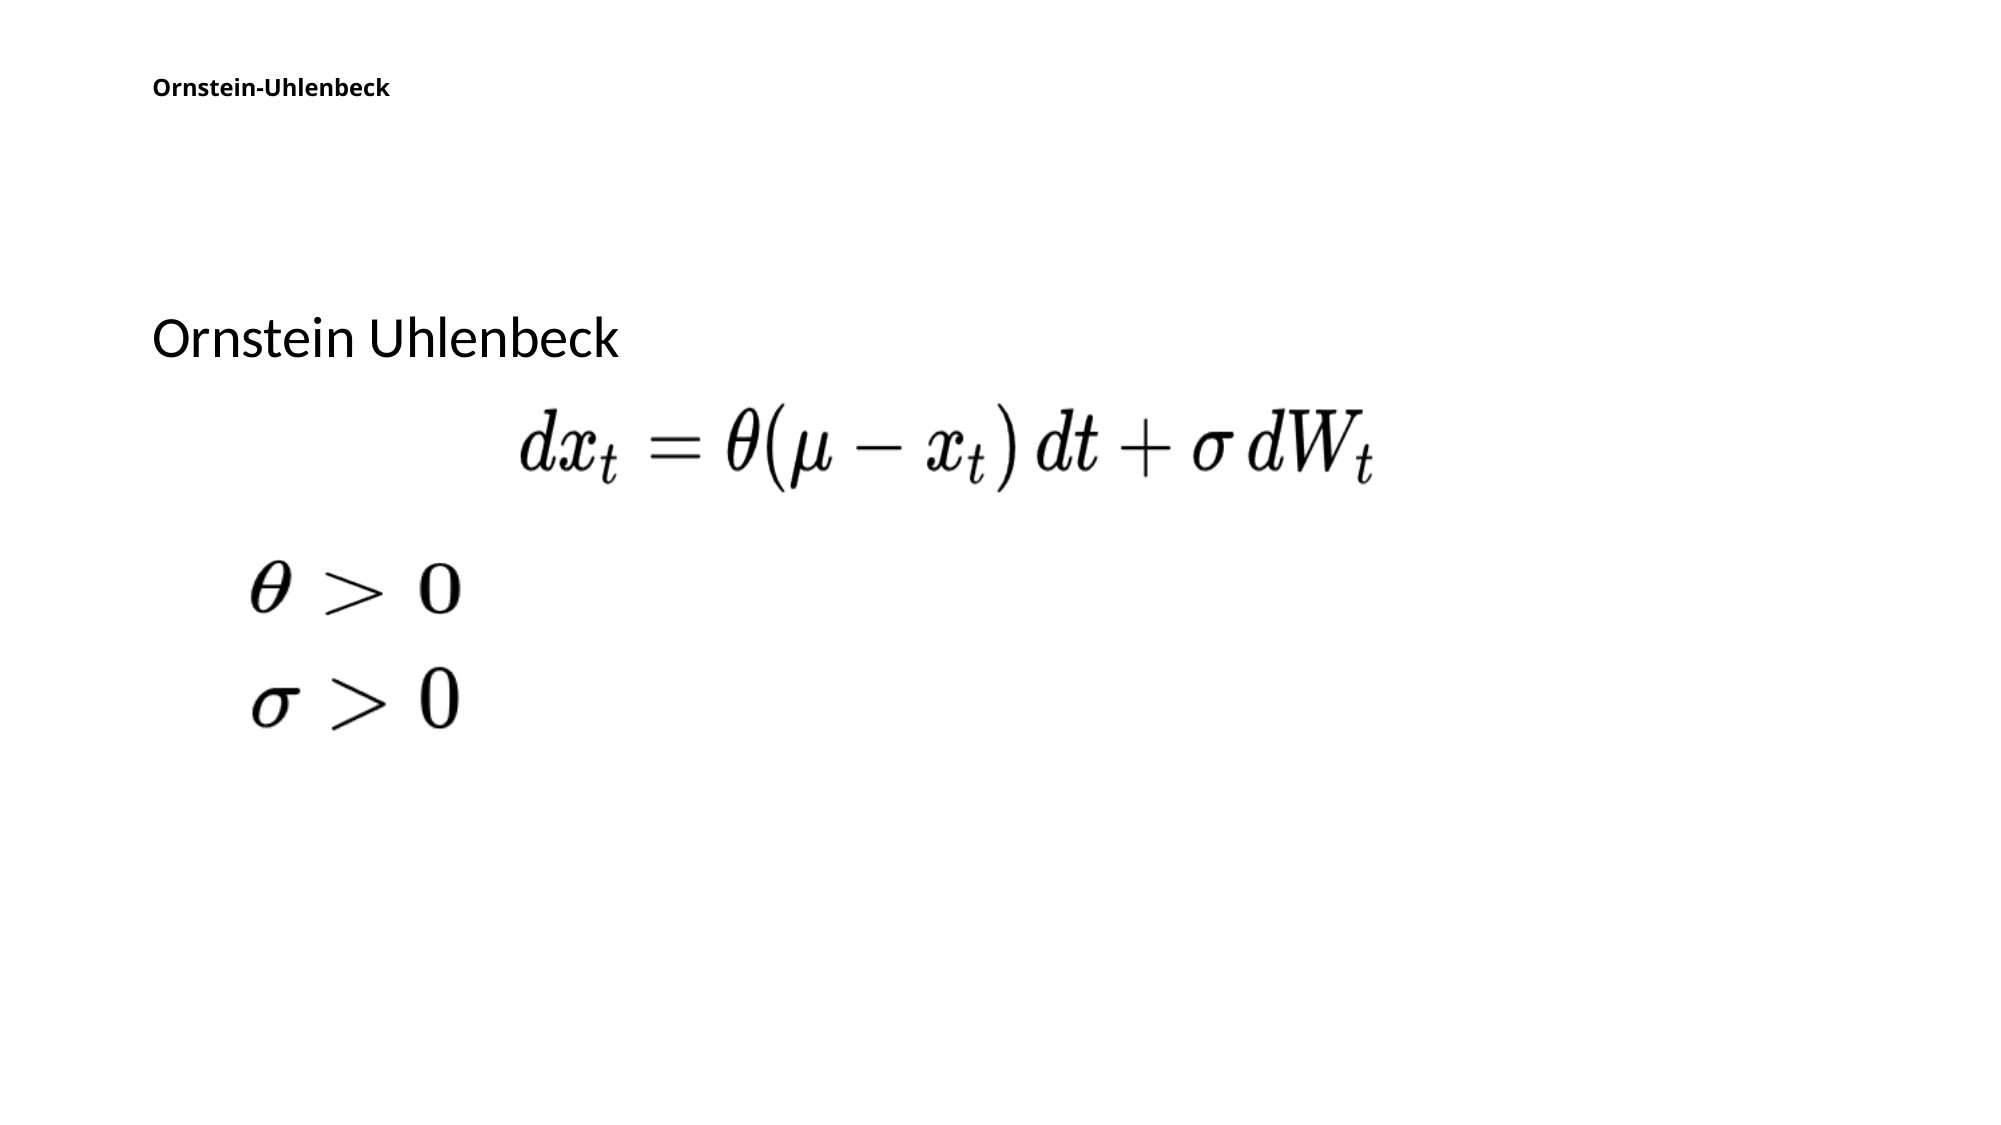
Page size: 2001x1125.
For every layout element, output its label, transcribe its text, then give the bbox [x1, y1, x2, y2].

list Ornstein Uhlenbeck [137, 299, 1863, 1014]
picture [248, 656, 465, 740]
picture [248, 554, 465, 623]
title Ornstein-Uhlenbeck [137, 42, 1863, 138]
picture [517, 394, 1383, 502]
